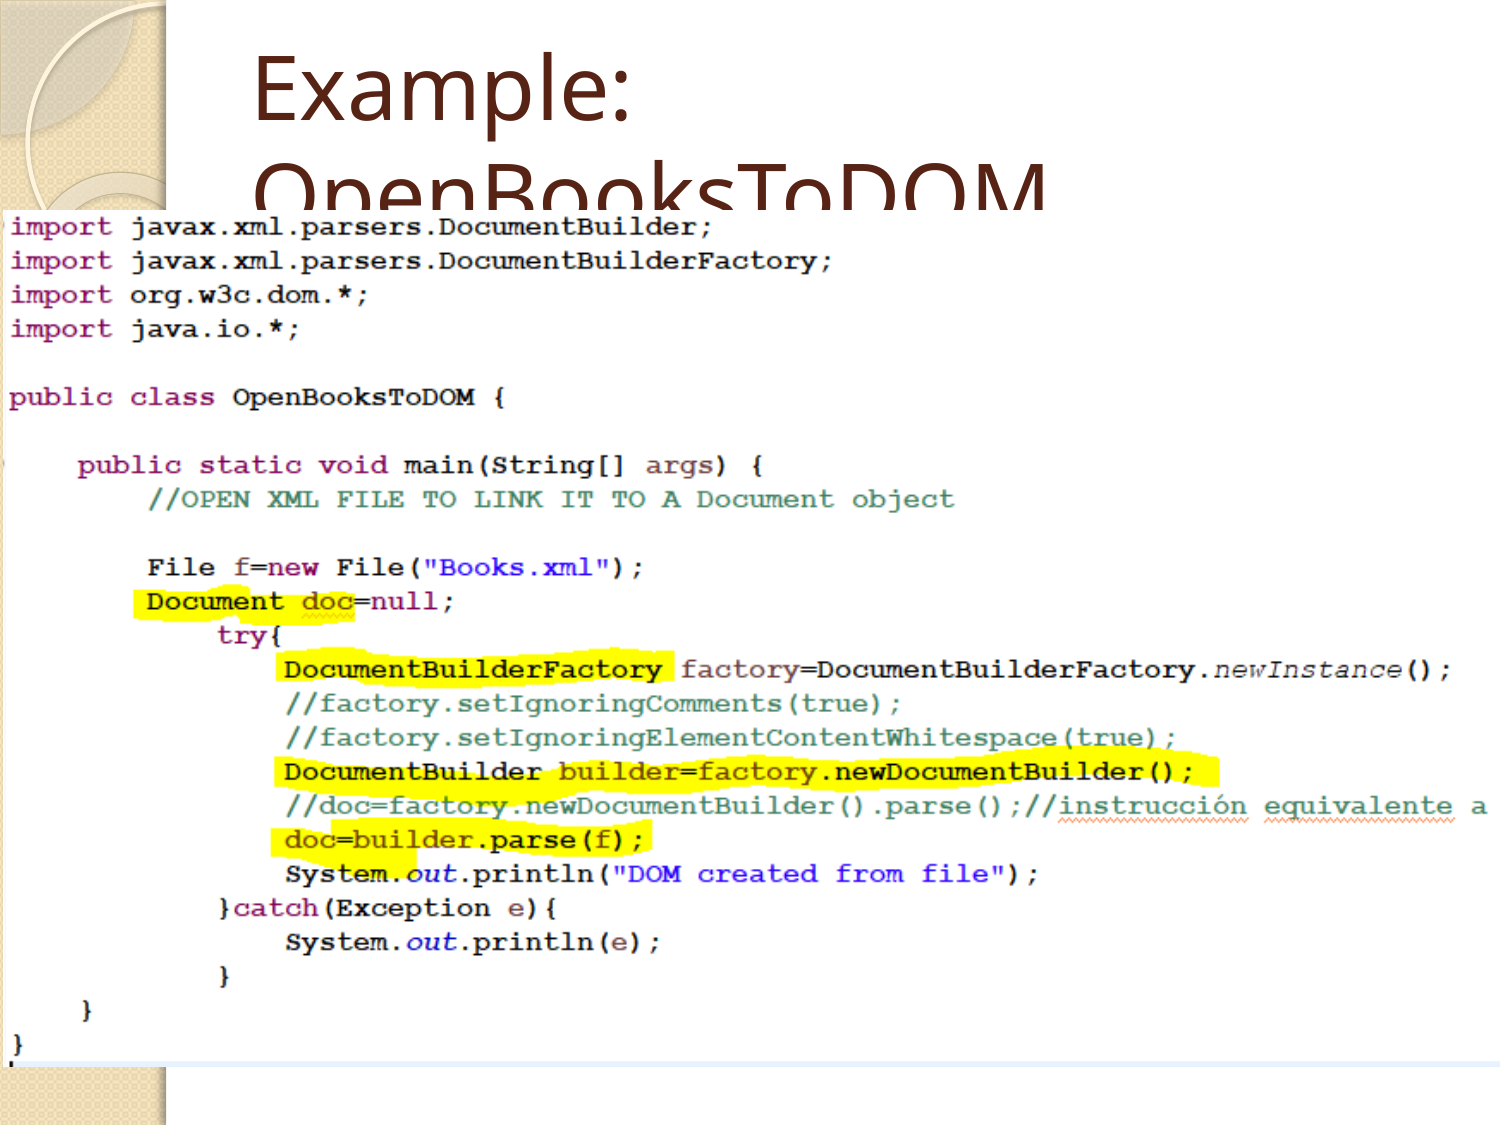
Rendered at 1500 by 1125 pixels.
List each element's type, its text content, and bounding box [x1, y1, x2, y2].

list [3, 209, 1500, 1067]
title Example: OpenBooksToDOM [235, 45, 1466, 206]
